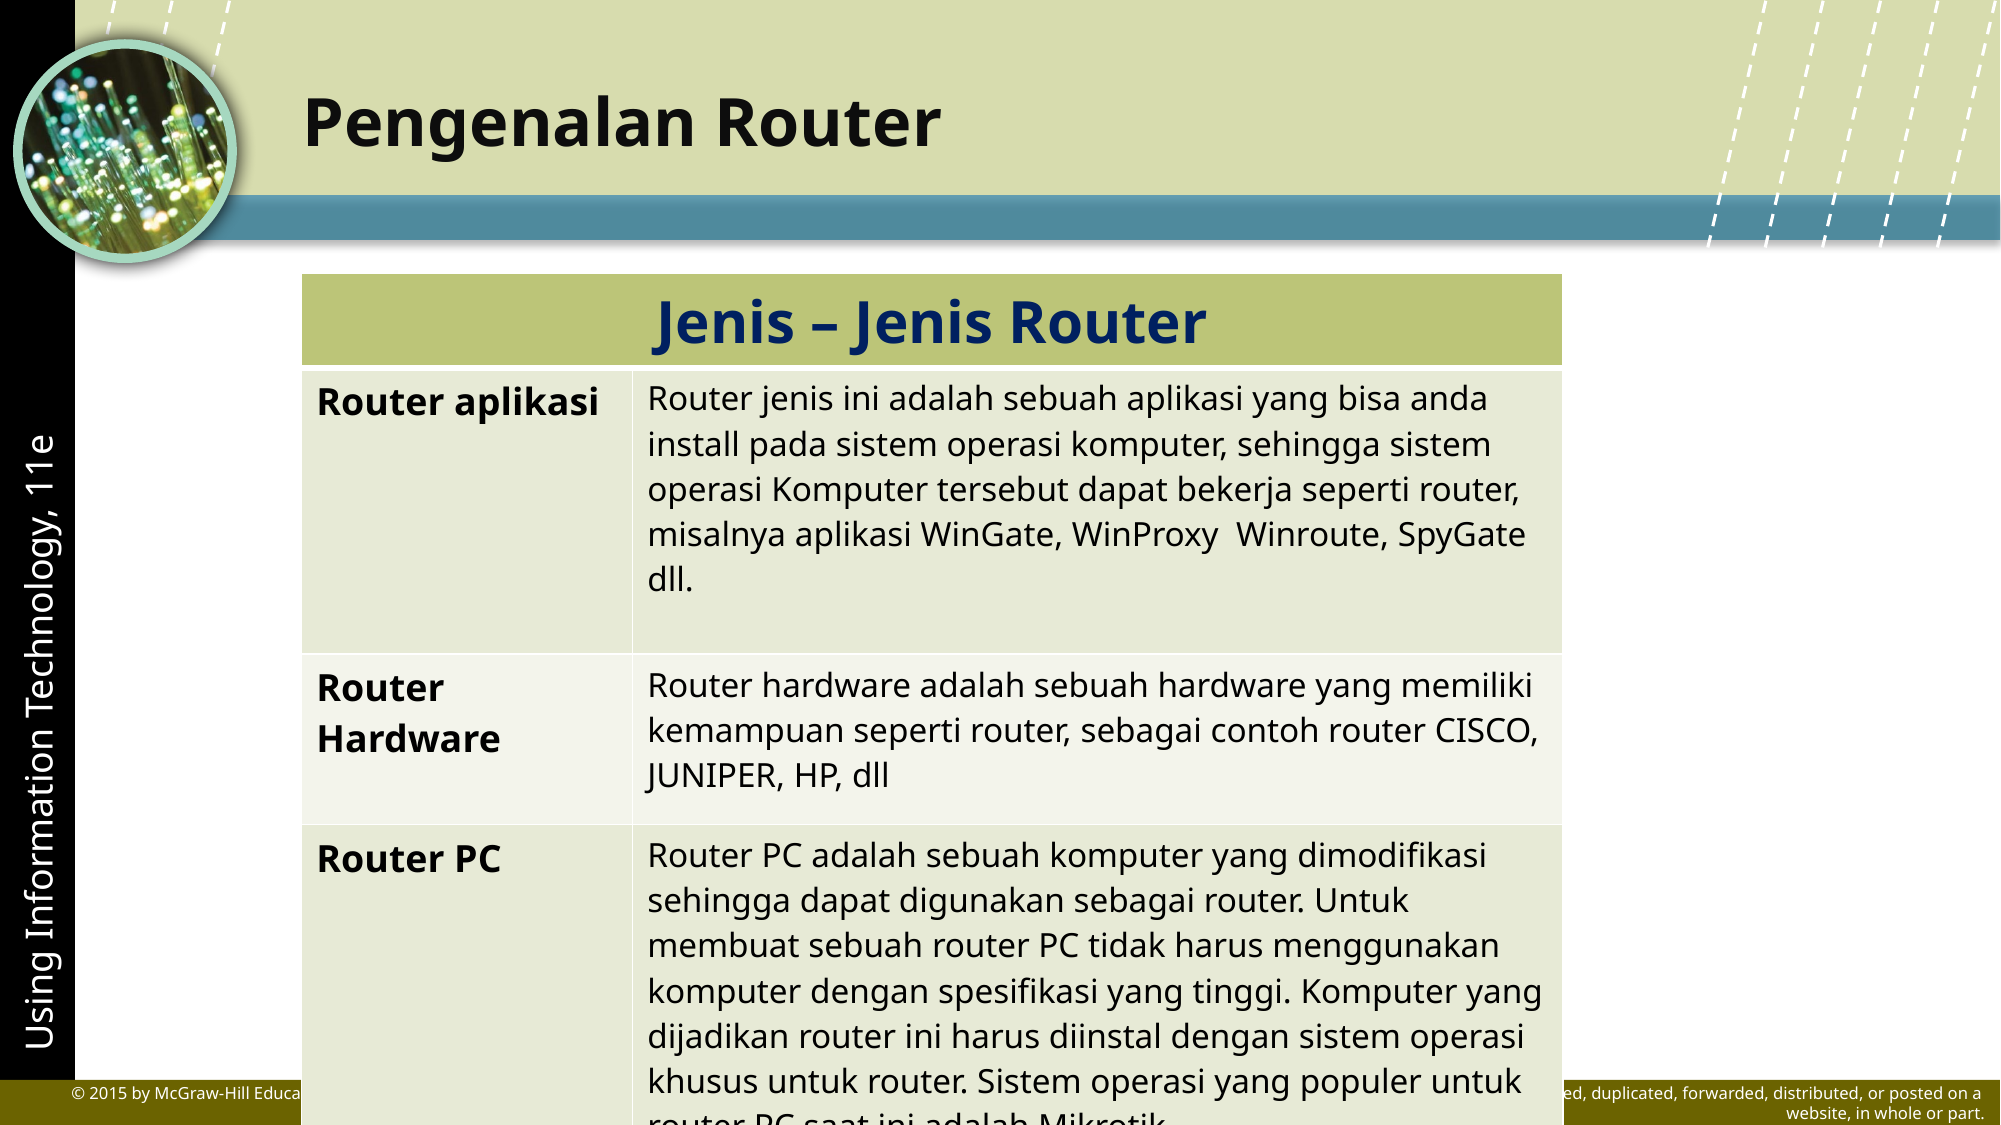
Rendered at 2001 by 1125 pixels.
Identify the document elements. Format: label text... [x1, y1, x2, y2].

table_header Jenis – Jenis Router [302, 274, 1562, 365]
table_cell Router Hardware [302, 655, 632, 824]
table_cell Router jenis ini adalah sebuah aplikasi yang bisa anda install pada sistem operasi komputer, sehingga sistem operasi Komputer tersebut dapat bekerja seperti router, misalnya aplikasi WinGate, WinProxy Winroute, SpyGate dll. [633, 371, 1562, 653]
title Pengenalan Router [287, 69, 1713, 170]
table_cell Router PC adalah sebuah komputer yang dimodifikasi sehingga dapat digunakan sebagai router. Untuk membuat sebuah router PC tidak harus menggunakan komputer dengan spesifikasi yang tinggi. Komputer yang dijadikan router ini harus diinstal dengan sistem operasi khusus untuk router. Sistem operasi yang populer untuk router PC saat ini adalah Mikrotik. [633, 825, 1562, 1125]
table_cell Router hardware adalah sebuah hardware yang memiliki kemampuan seperti router, sebagai contoh router CISCO, JUNIPER, HP, dll [633, 655, 1562, 824]
table_cell Router aplikasi [302, 371, 632, 653]
table_cell Router PC [302, 825, 632, 1125]
picture [23, 49, 227, 253]
